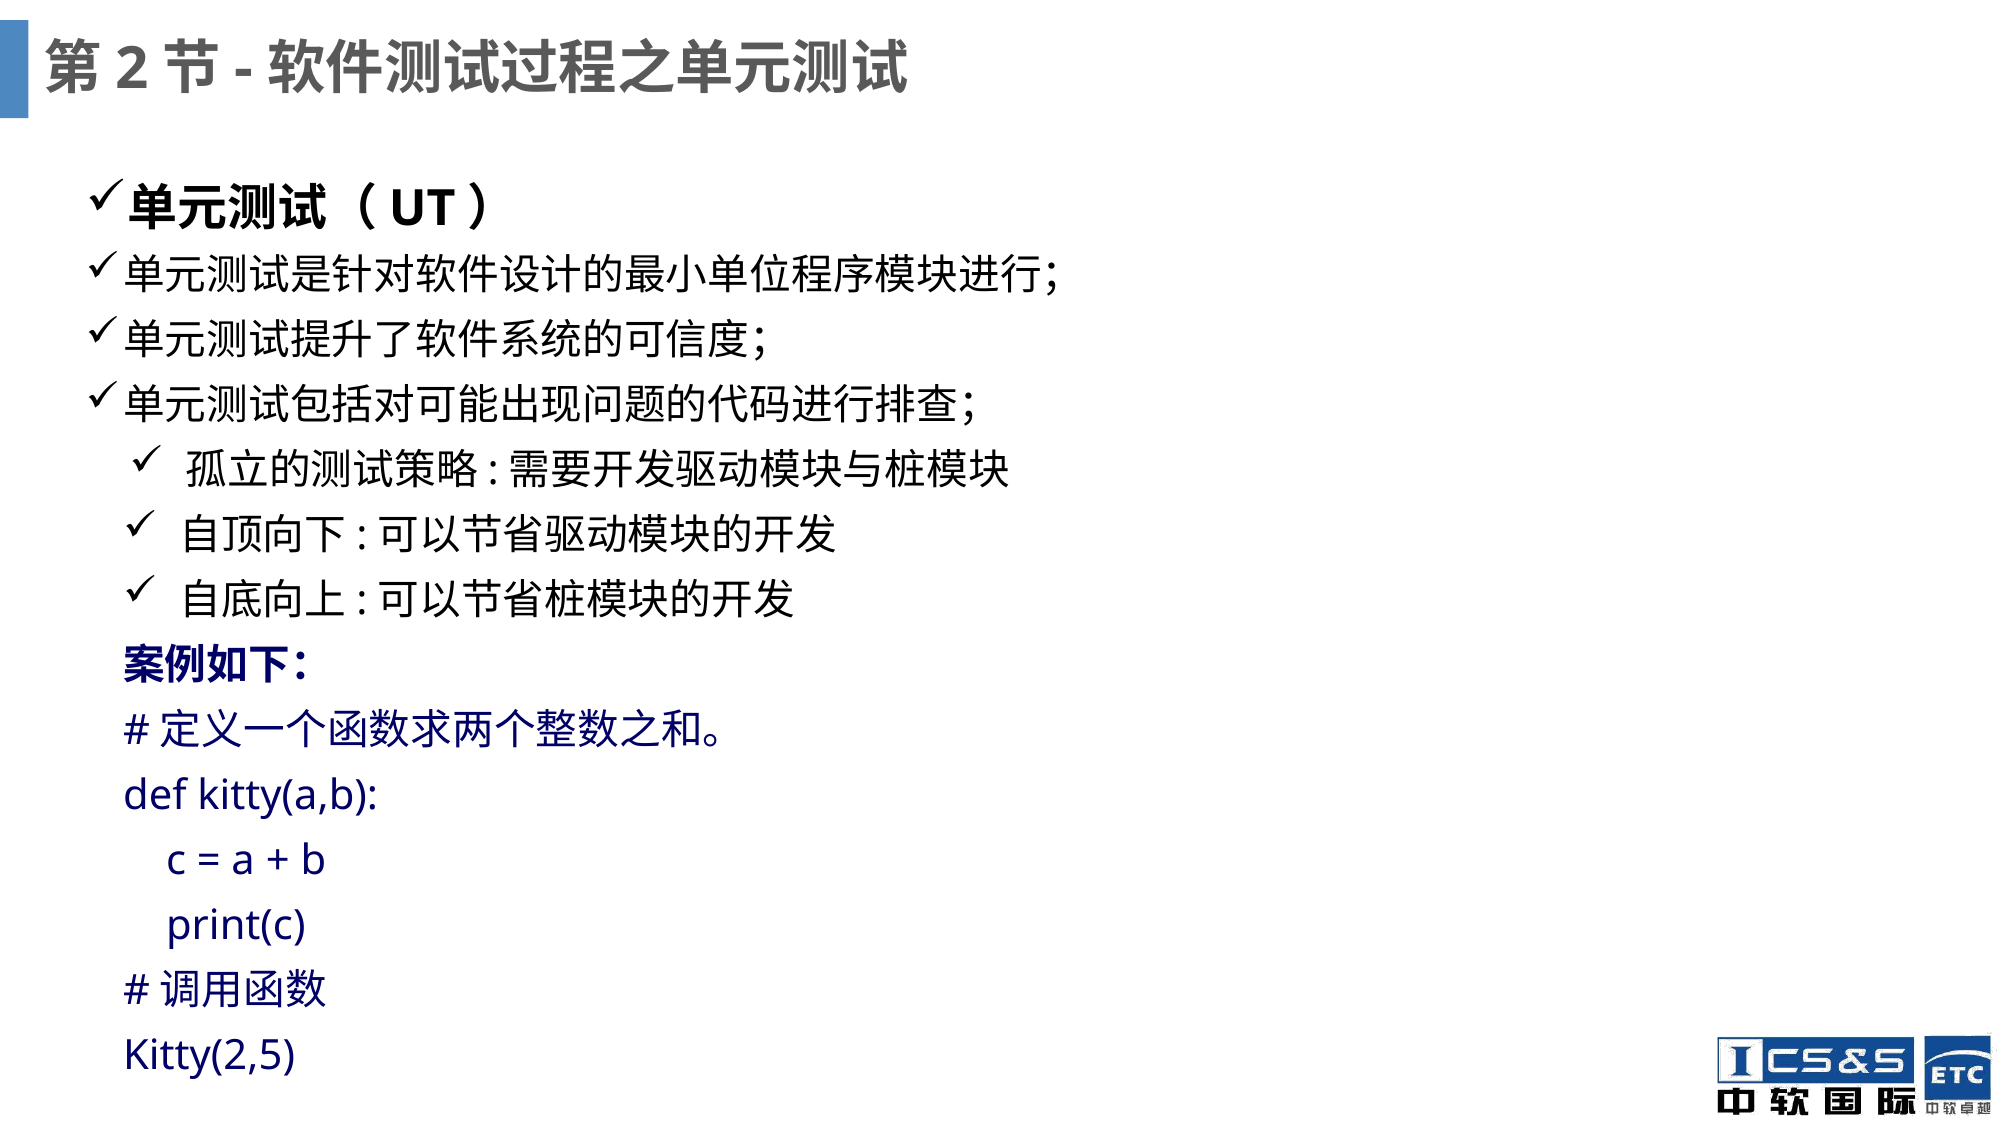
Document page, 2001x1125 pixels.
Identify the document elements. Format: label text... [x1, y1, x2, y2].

picture [1706, 1026, 2000, 1125]
title 第2节-软件测试过程之单元测试 [28, 20, 1927, 119]
list 单元测试（UT） 单元测试是针对软件设计的最小单位程序模块进行； 单元测试提升了软件系统的可信度； 单元测试包括对可能出现问题的代码进行排查； 孤立的测试策略:需要开发驱动模块与桩模块 自顶向下:可以节省驱动模块的开发 自底向上:可以节省桩模块的开发 案例如下： #定义一个函数求两个整数之和。 def kitty(a,b): c = a + b print(c) #调用函数 Kitty(2,5) [70, 168, 1927, 1090]
